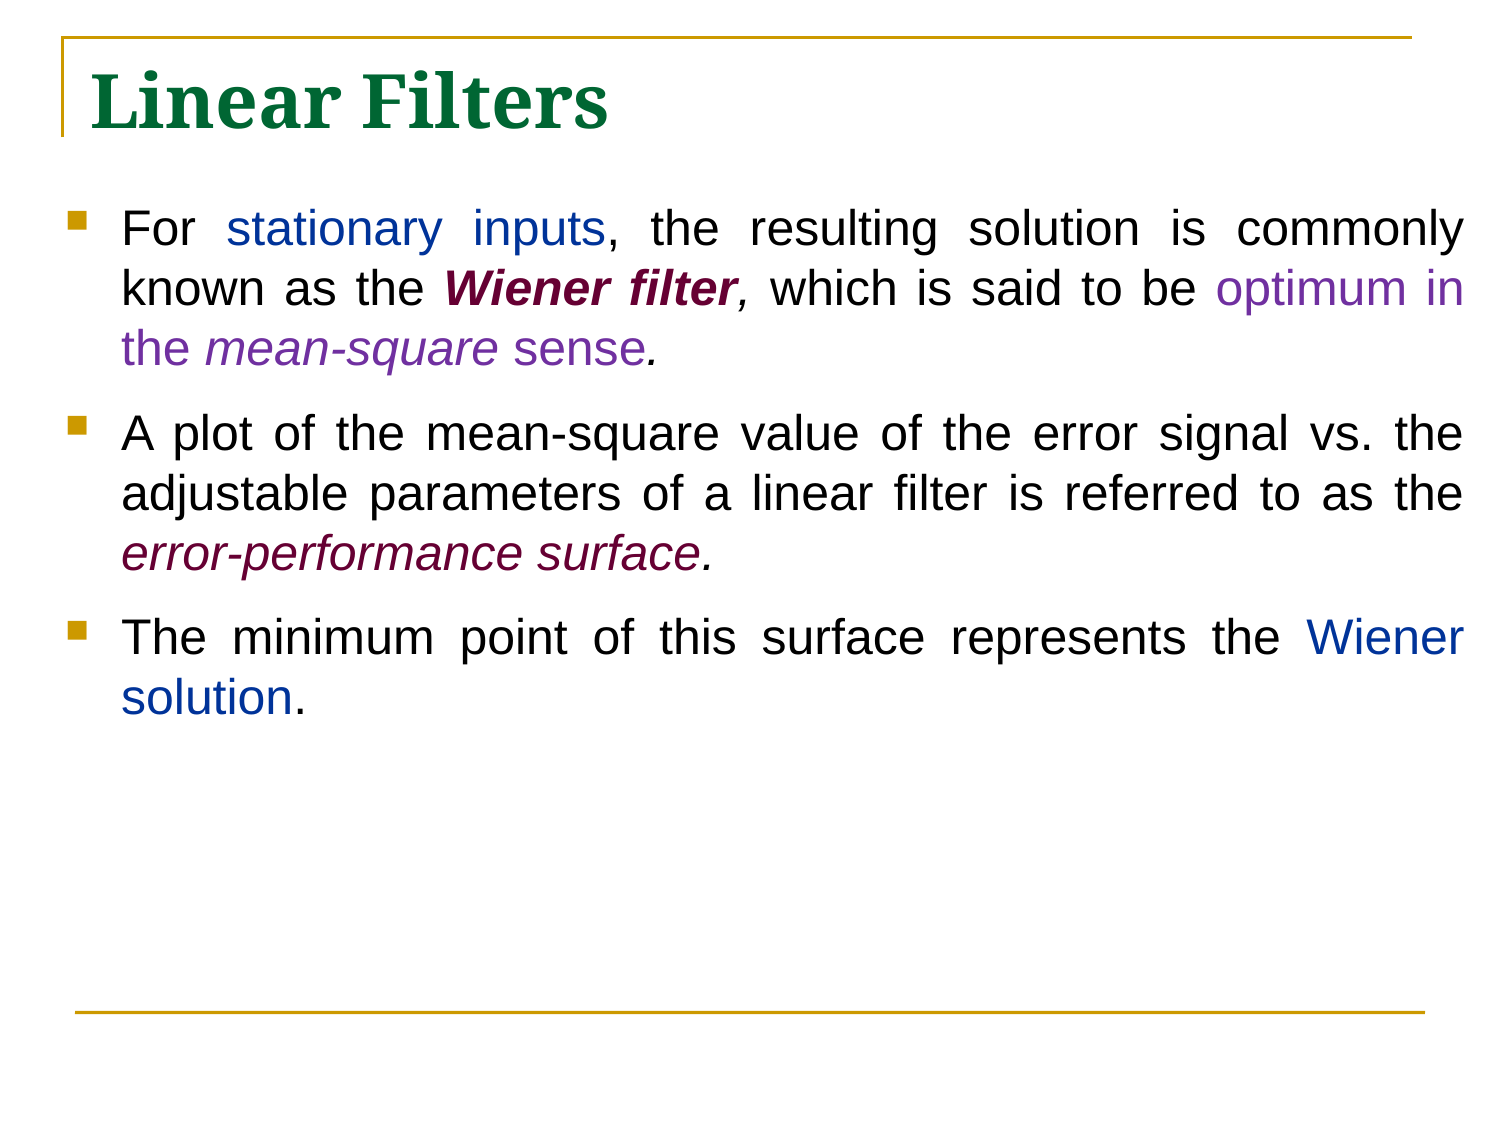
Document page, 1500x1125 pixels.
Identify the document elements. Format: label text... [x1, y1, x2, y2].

title Linear Filters [75, 45, 1425, 187]
list For stationary inputs, the resulting solution is commonly known as the Wiener filter, which is said to be optimum in the mean-square sense. A plot of the mean-square value of the error signal vs. the adjustable parameters of a linear filter is referred to as the error-performance surface. The minimum point of this surface represents the Wiener solution. [50, 187, 1480, 1022]
